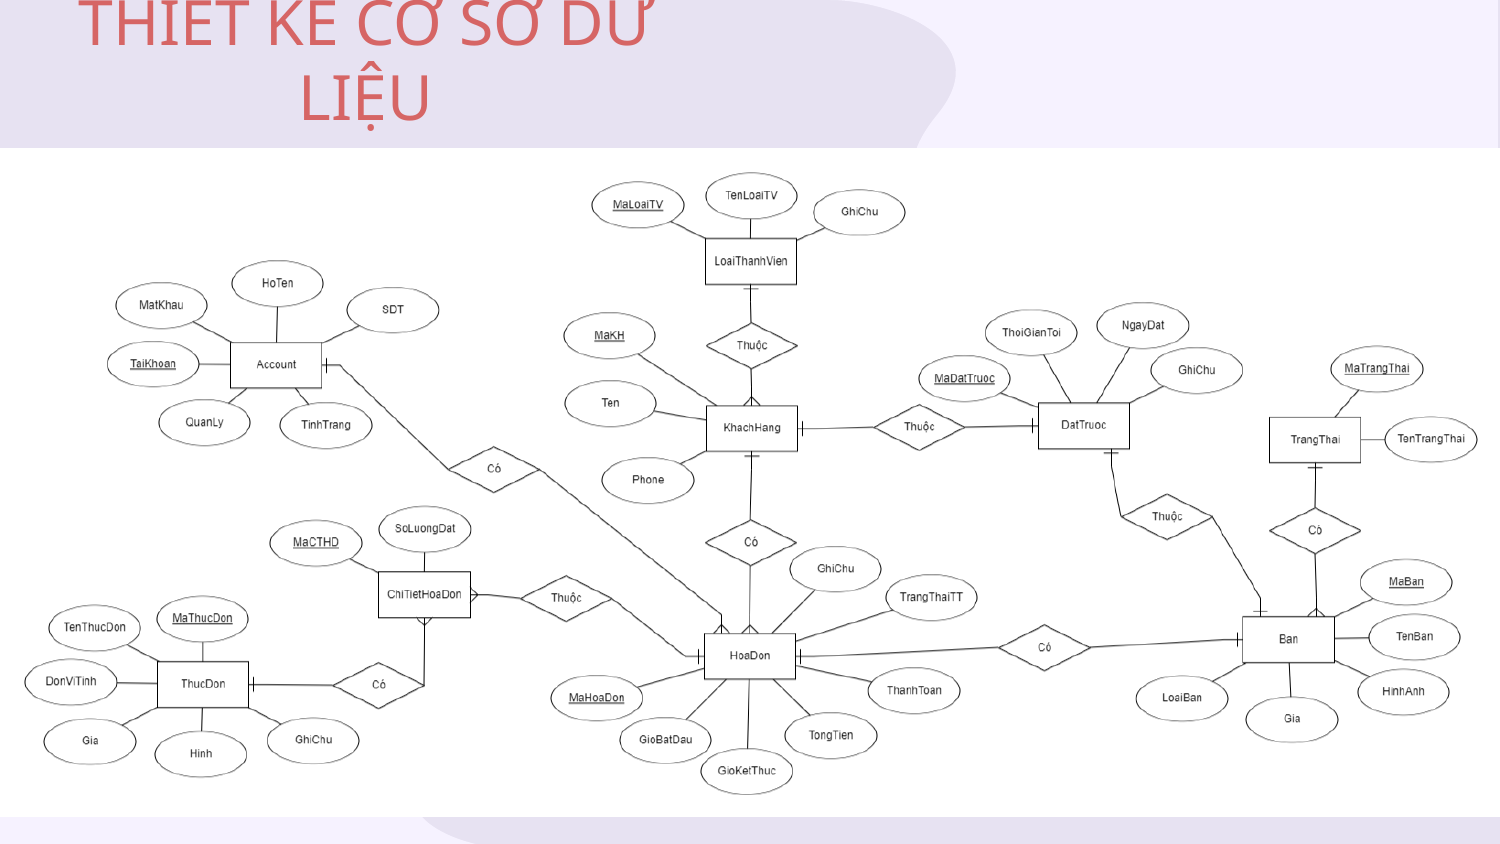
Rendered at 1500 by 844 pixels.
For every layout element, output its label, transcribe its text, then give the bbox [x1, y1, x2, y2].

picture [0, 148, 1500, 818]
title THIẾT KẾ CƠ SỞ DỮ LIỆU [18, 24, 713, 146]
